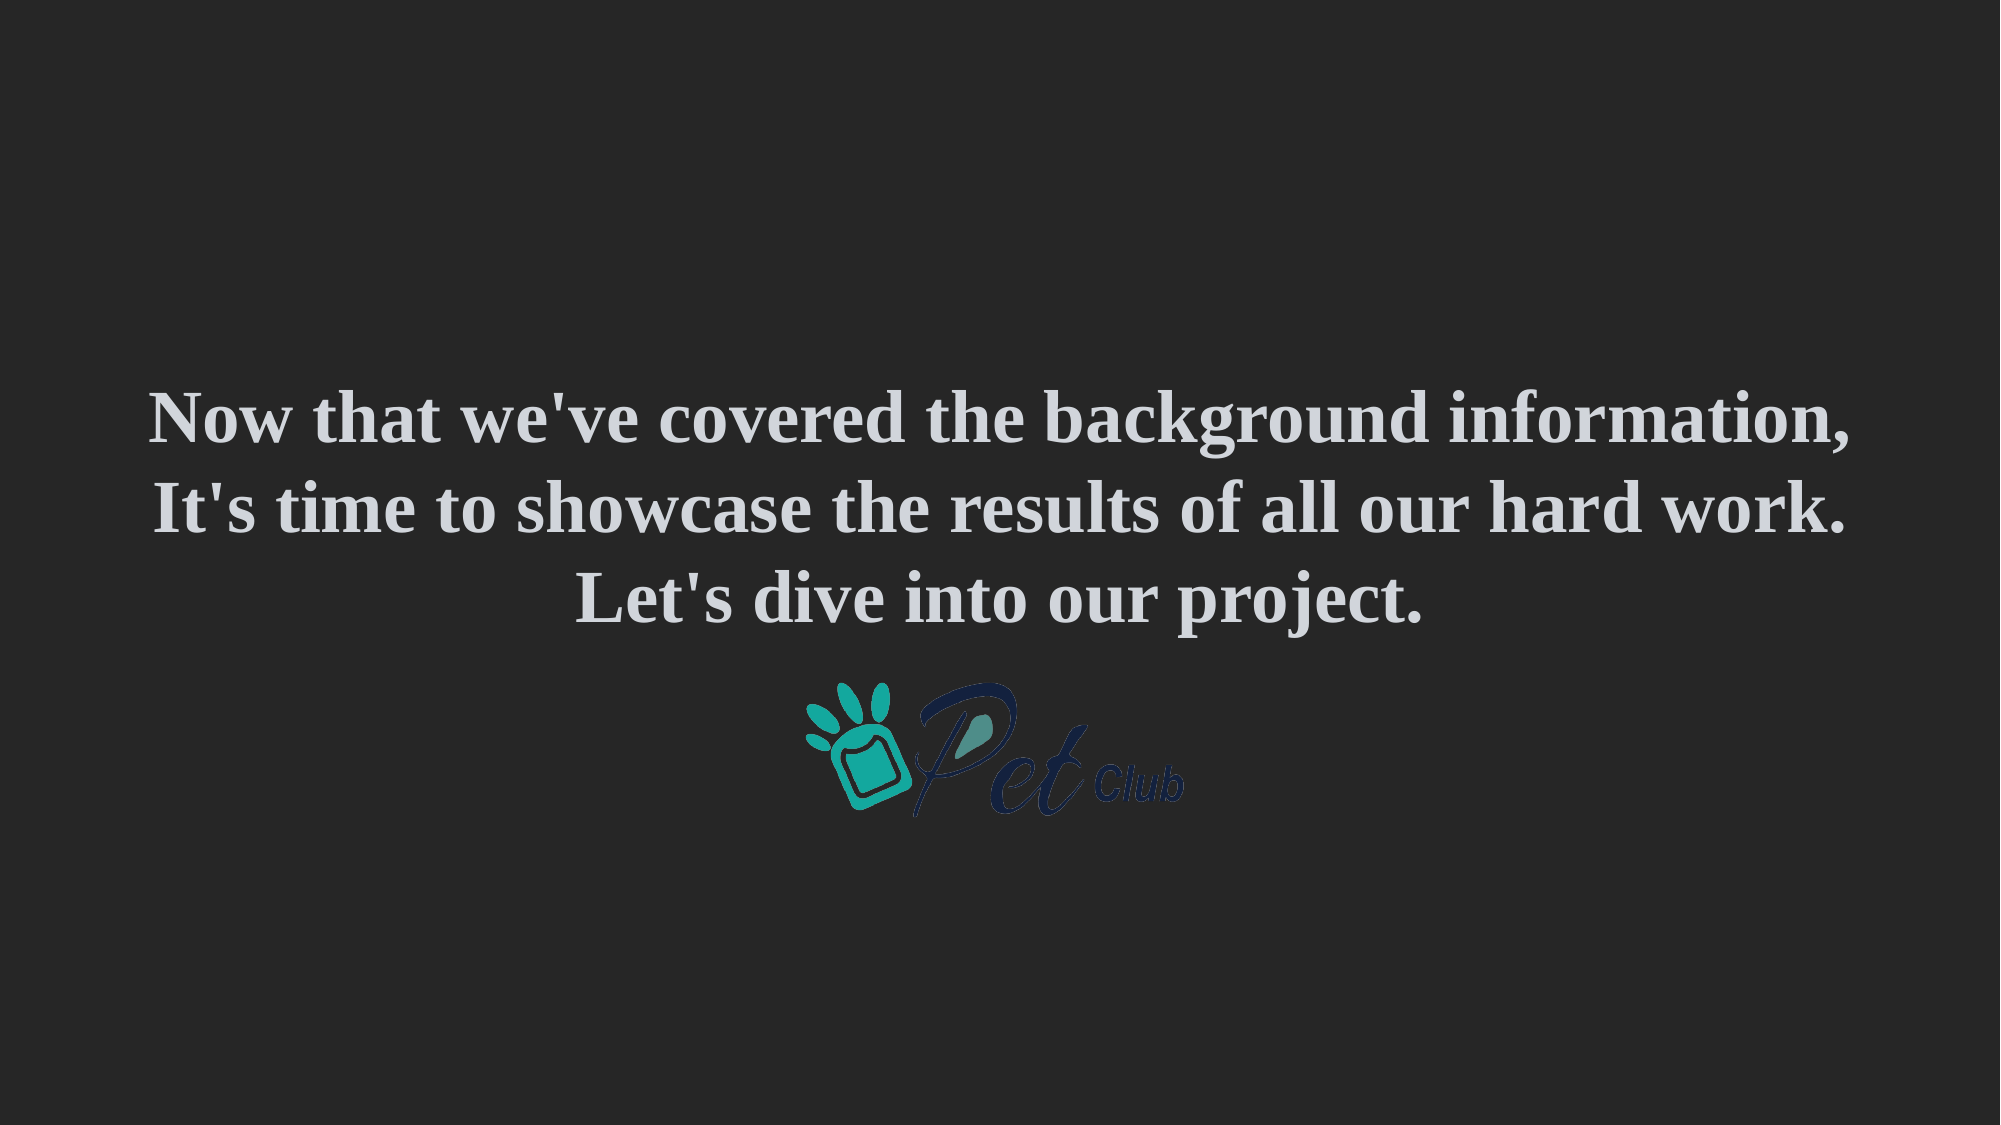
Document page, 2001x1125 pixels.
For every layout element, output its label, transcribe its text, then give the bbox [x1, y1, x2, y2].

picture [788, 676, 1212, 825]
text_box Now that we've covered the background information, It's time to showcase the results of all our hard work. Let's dive into our project. [106, 360, 1894, 646]
